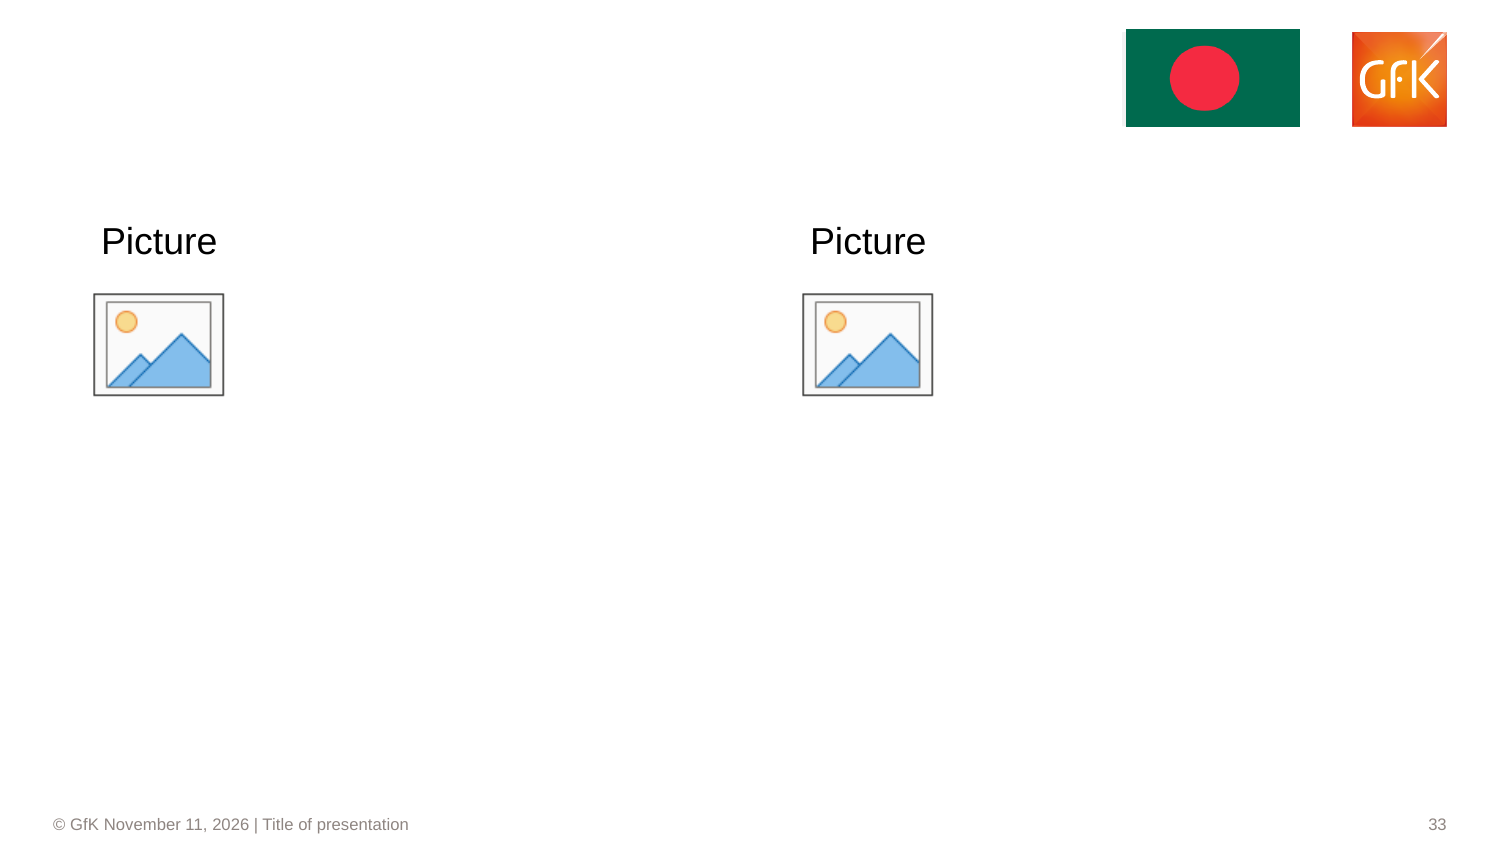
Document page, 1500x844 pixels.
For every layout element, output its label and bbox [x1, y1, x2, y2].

picture [761, 209, 975, 482]
picture [1126, 29, 1300, 127]
picture [52, 208, 266, 482]
